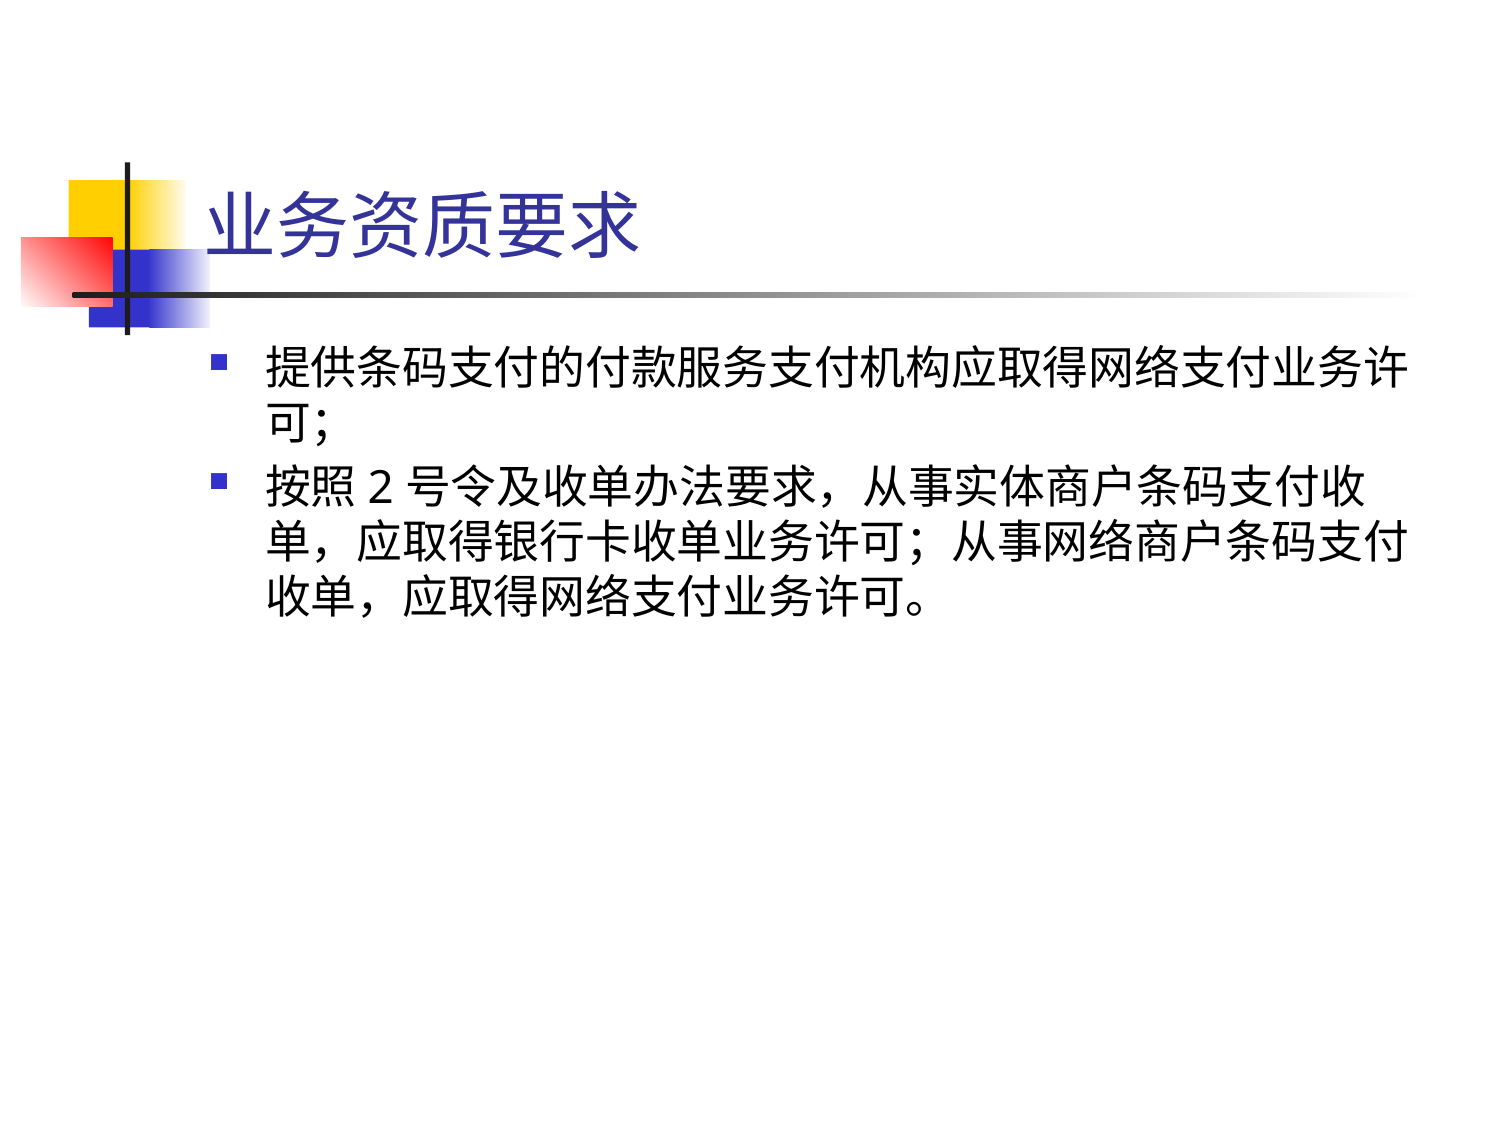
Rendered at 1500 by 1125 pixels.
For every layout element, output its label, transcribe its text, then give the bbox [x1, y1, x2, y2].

title 业务资质要求 [188, 35, 1468, 275]
list 提供条码支付的付款服务支付机构应取得网络支付业务许可； 按照2号令及收单办法要求，从事实体商户条码支付收单，应取得银行卡收单业务许可；从事网络商户条码支付收单，应取得网络支付业务许可。 [193, 331, 1469, 1006]
